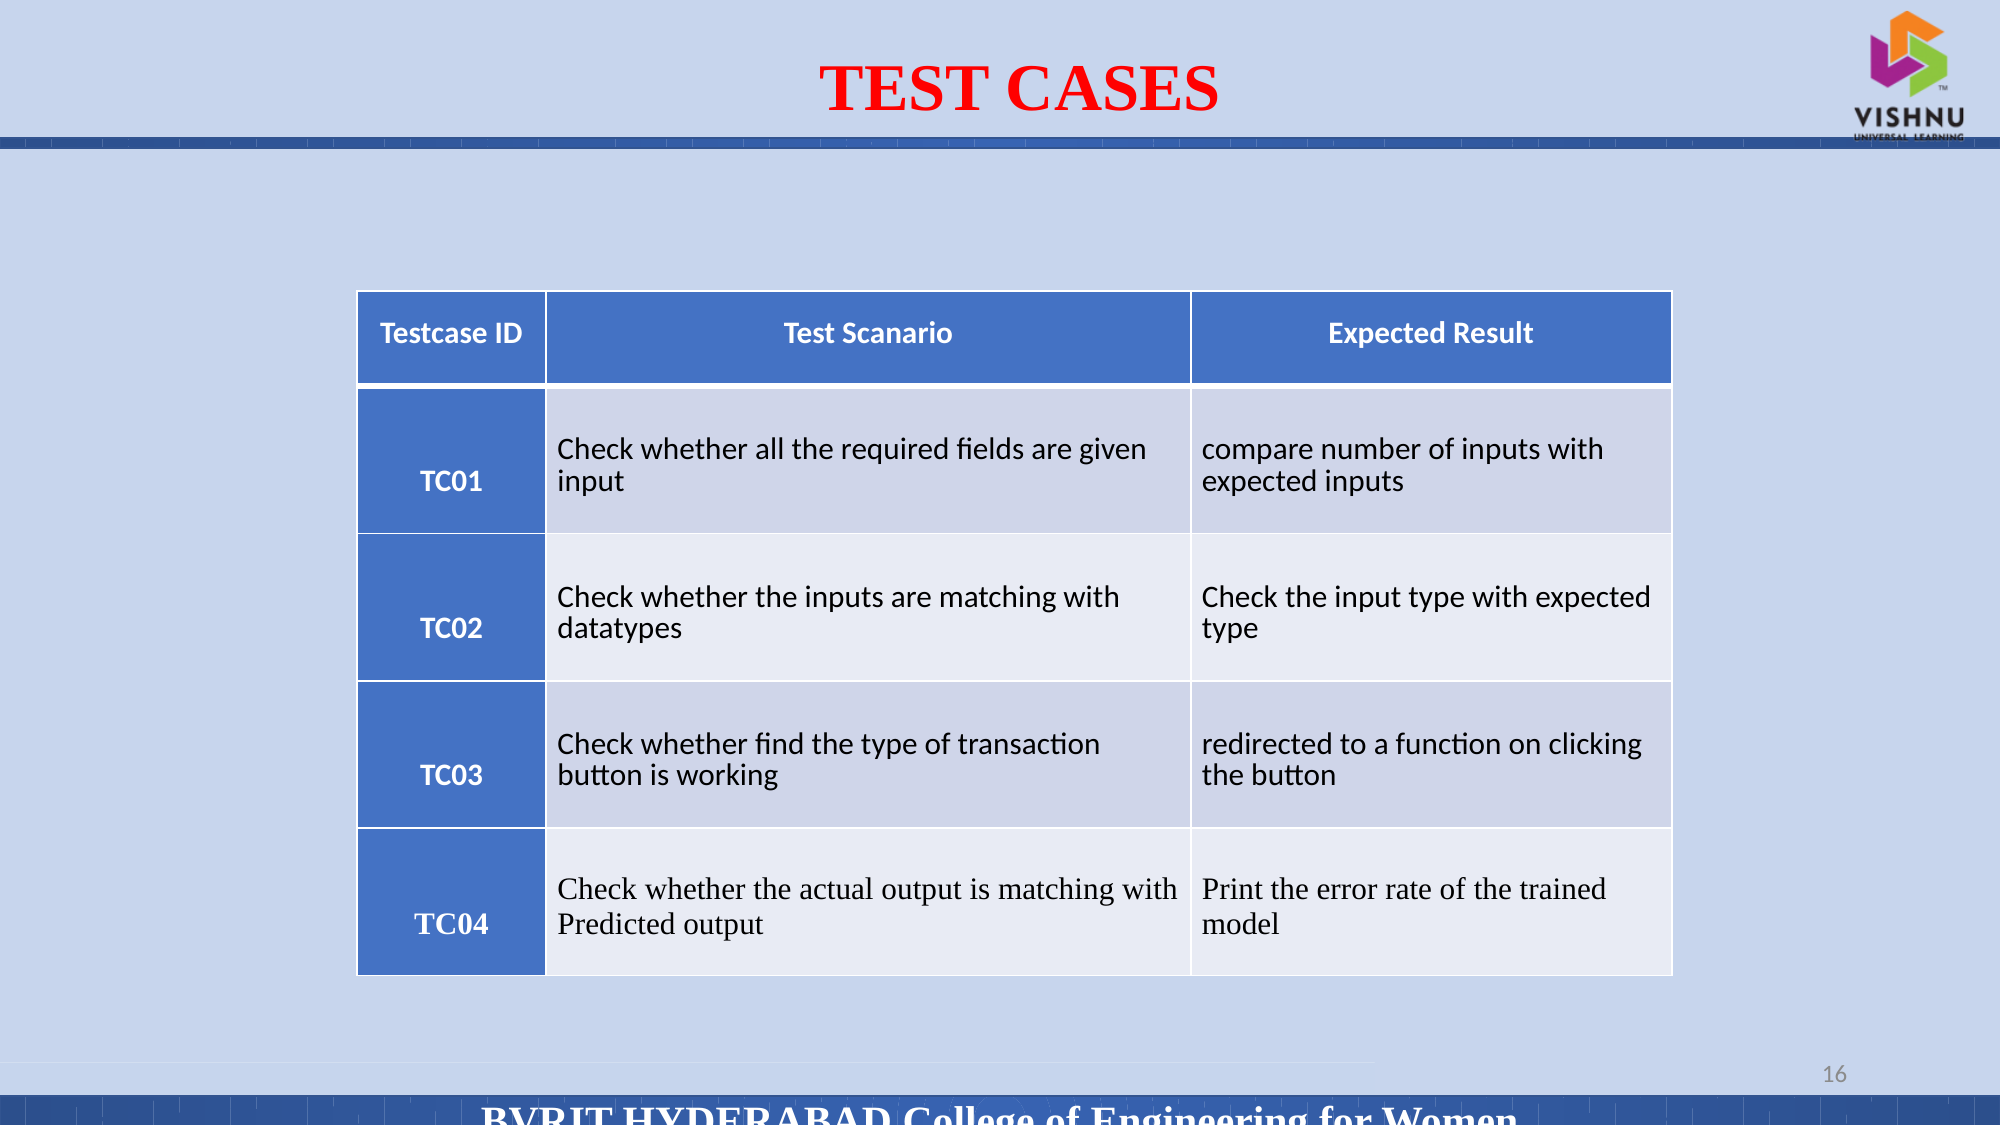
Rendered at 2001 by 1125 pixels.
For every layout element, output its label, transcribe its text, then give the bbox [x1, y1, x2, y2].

table_cell Check whether the actual output is matching with Predicted output [547, 829, 1190, 975]
table_cell Print the error rate of the trained model [1192, 829, 1671, 975]
text_box BVRIT HYDERABAD College of Engineering for Women [0, 1095, 2000, 1125]
table_header Testcase ID [358, 292, 545, 383]
table_cell Check the input type with expected type [1192, 534, 1671, 680]
table_header Expected Result [1192, 292, 1671, 383]
table_cell compare number of inputs with expected inputs [1192, 389, 1671, 533]
slide_number 16 [1412, 1042, 1863, 1095]
text_box [0, 137, 1823, 149]
table_cell TC01 [358, 389, 545, 533]
table_cell TC02 [358, 534, 545, 680]
text_box TEST CASES [286, 36, 1755, 132]
table_cell Check whether the inputs are matching with datatypes [547, 534, 1190, 680]
table_cell Check whether all the required fields are given input [547, 389, 1190, 533]
picture [1823, 0, 2000, 169]
table_cell redirected to a function on clicking the button [1192, 682, 1671, 827]
table_cell TC03 [358, 682, 545, 827]
table_cell Check whether find the type of transaction button is working [547, 682, 1190, 827]
table_header Test Scanario [547, 292, 1190, 383]
table_cell TC04 [358, 829, 545, 975]
